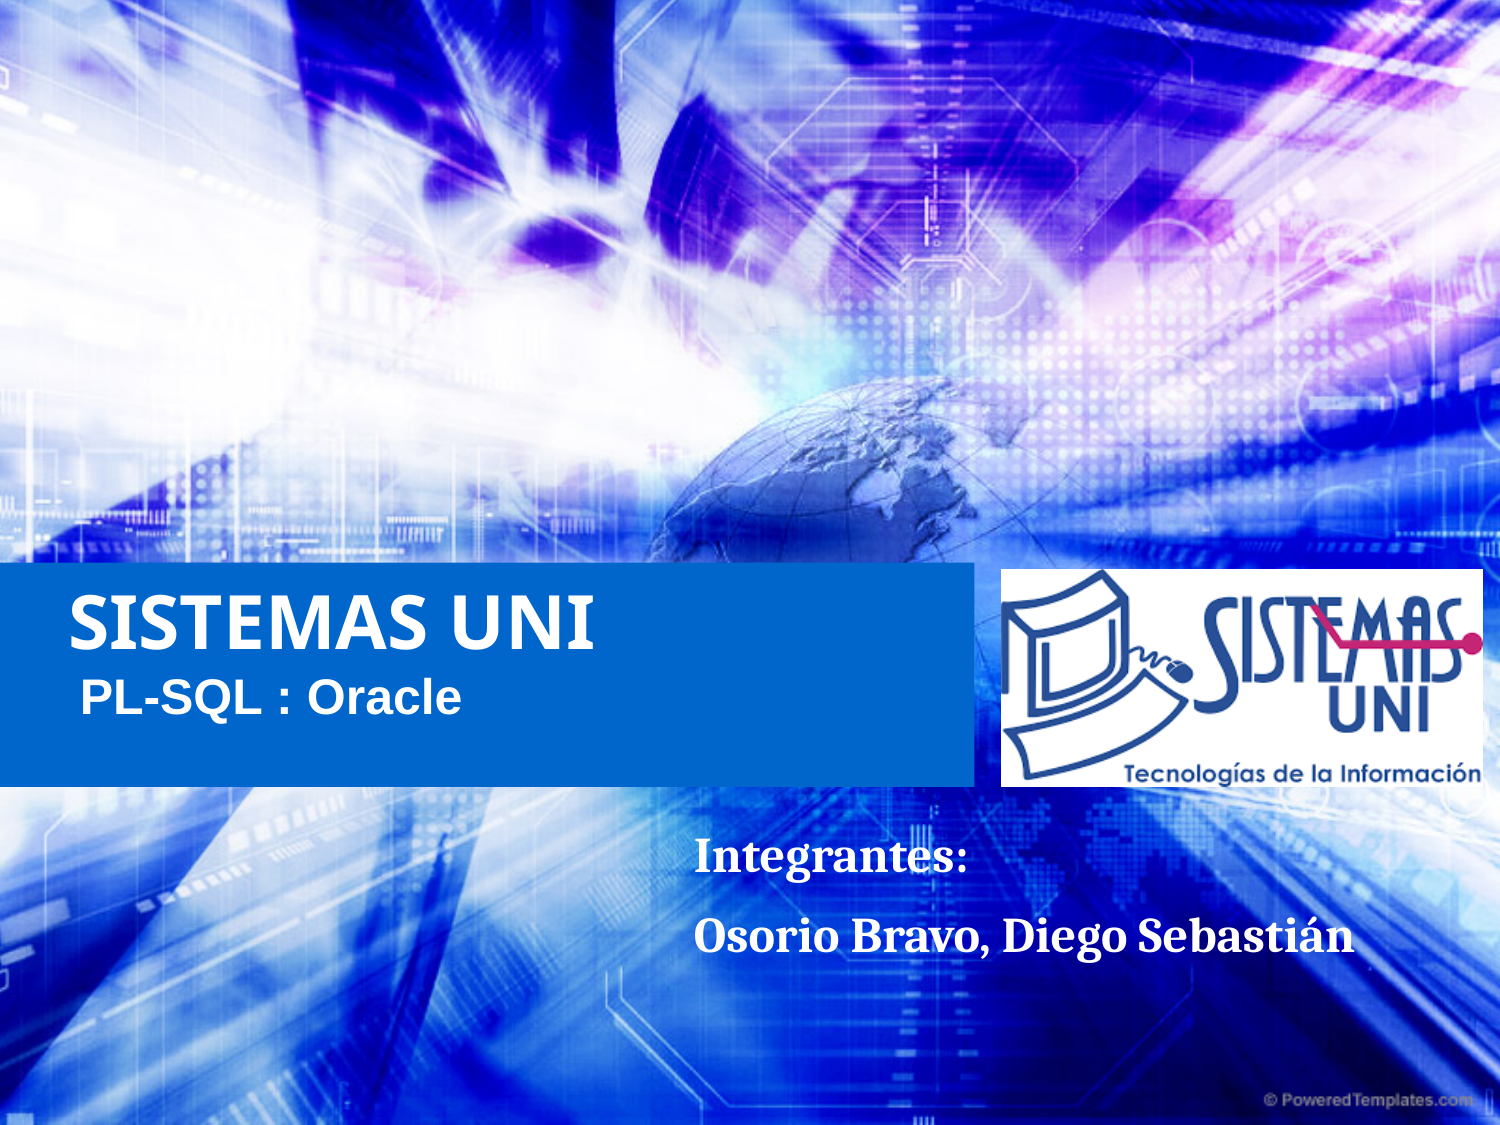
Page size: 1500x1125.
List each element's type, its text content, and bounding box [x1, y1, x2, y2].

picture [0, 0, 1500, 1125]
text_box Integrantes: Osorio Bravo, Diego Sebastián [679, 810, 1459, 971]
subtitle PL-SQL : Oracle [64, 656, 904, 739]
title SISTEMAS UNI [53, 550, 916, 689]
